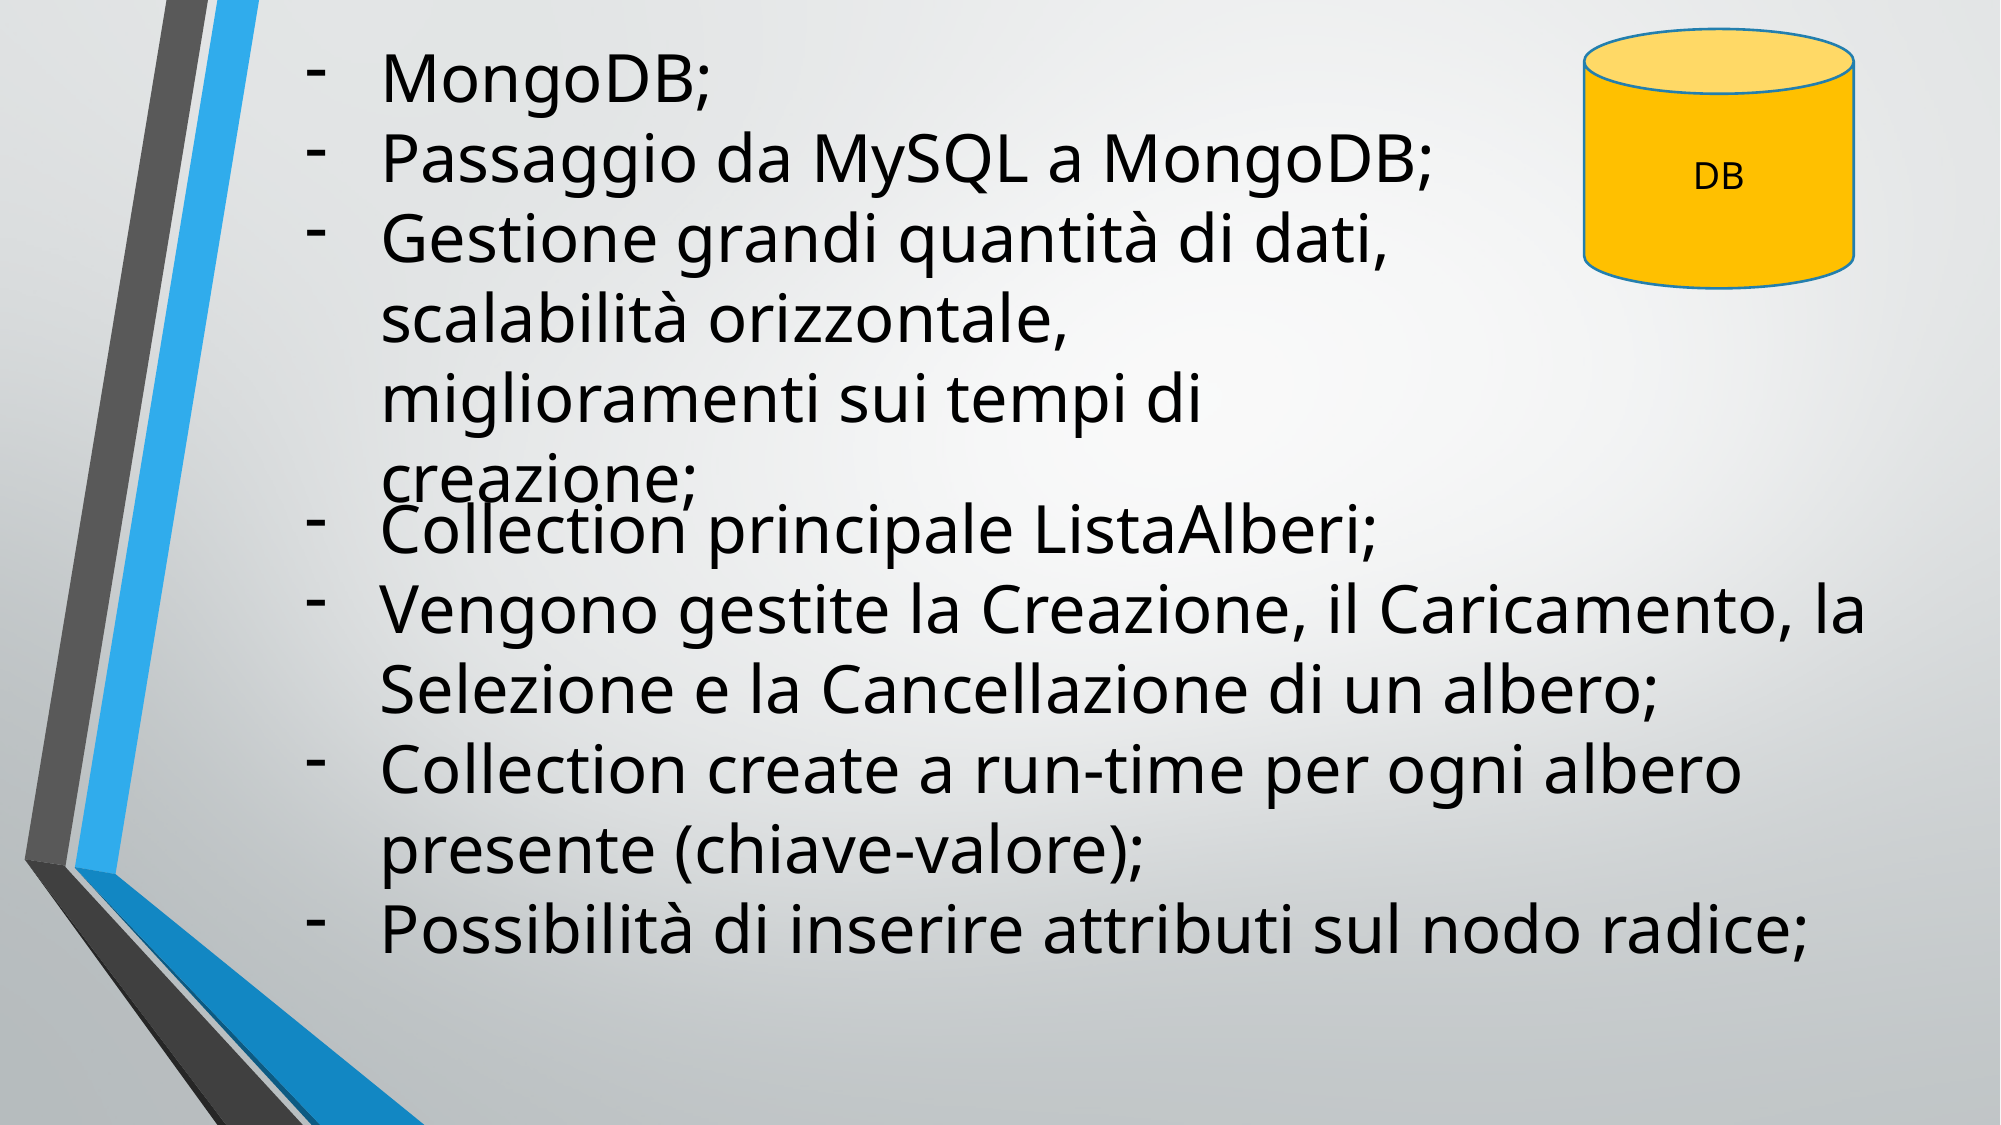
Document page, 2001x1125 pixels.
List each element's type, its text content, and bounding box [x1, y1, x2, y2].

text_box Collection principale ListaAlberi; Vengono gestite la Creazione, il Caricamento, la Selezione e la Cancellazione di un albero; Collection create a run-time per ogni albero presente (chiave-valore); Possibilità di inserire attributi sul nodo radice; [290, 479, 1970, 1054]
text_box DB [1582, 27, 1856, 290]
text_box MongoDB; Passaggio da MySQL a MongoDB; Gestione grandi quantità di dati, scalabilità orizzontale, miglioramenti sui tempi di creazione; [290, 28, 1483, 479]
